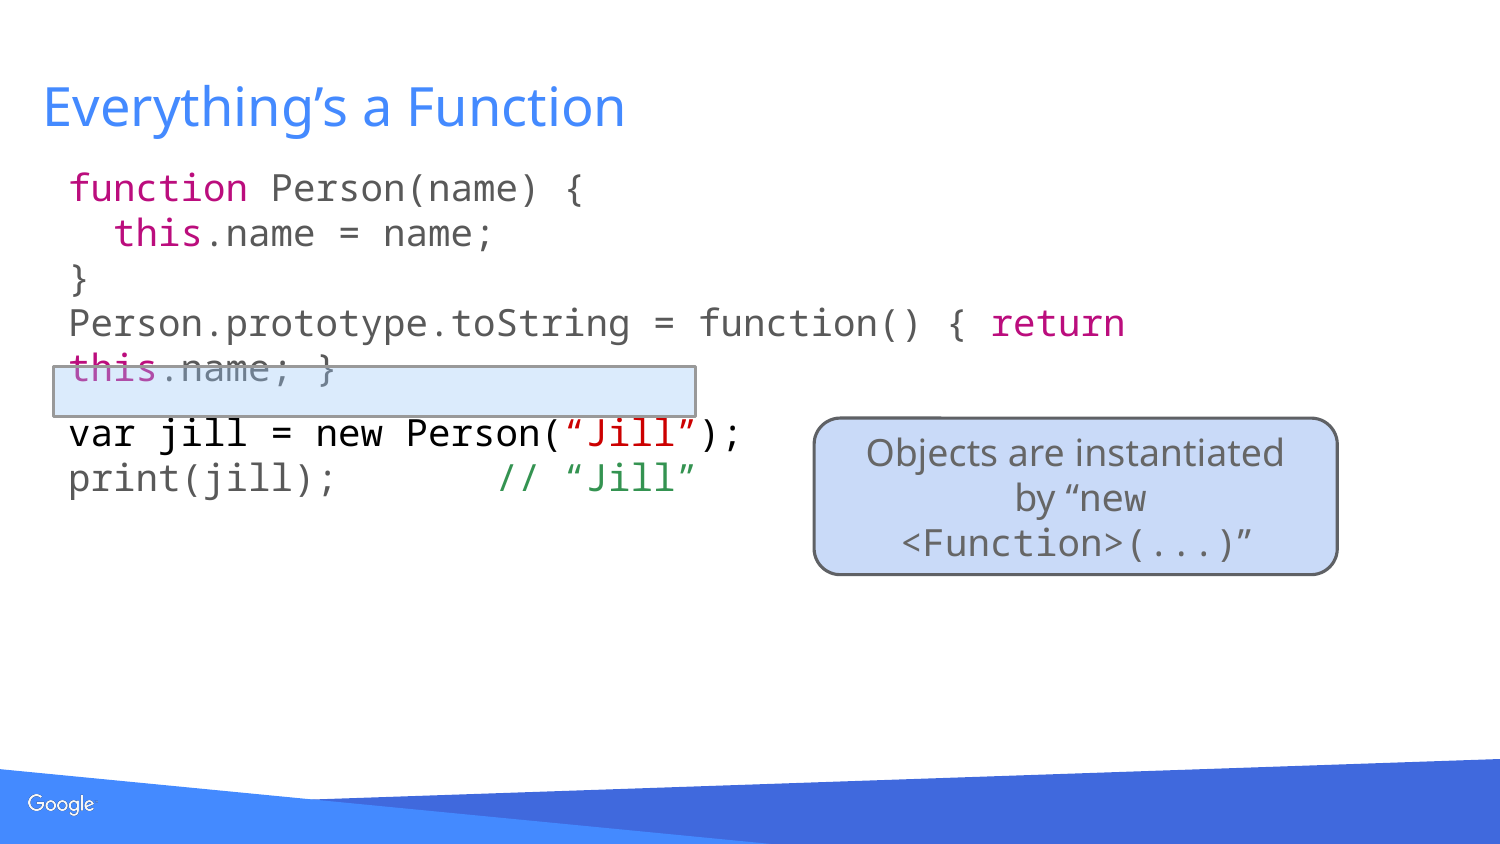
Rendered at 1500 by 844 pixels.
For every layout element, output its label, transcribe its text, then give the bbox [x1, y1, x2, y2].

text_box [53, 366, 696, 417]
text_box Objects are instantiated by “new <Function>(...)” [814, 418, 1338, 575]
text_box function Person(name) { this.name = name; } Person.prototype.toString = function() { return this.name; } var jill = new Person(“Jill”); print(jill); // “Jill” [53, 148, 1372, 787]
picture [28, 794, 98, 816]
title Everything’s a Function [27, 57, 1113, 182]
